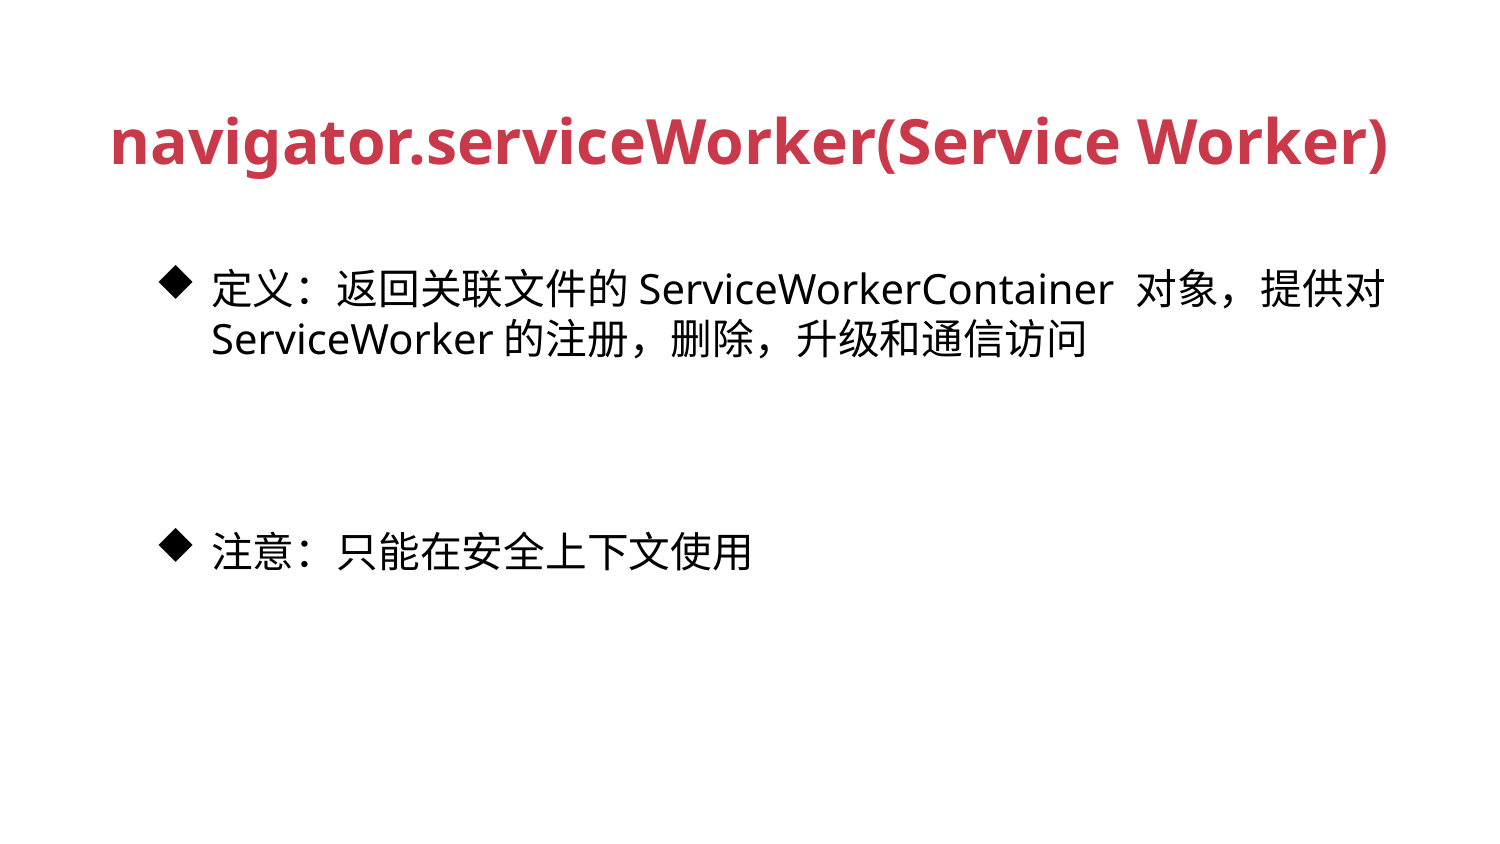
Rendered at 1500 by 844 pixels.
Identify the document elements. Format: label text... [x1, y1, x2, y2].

text_box navigator.serviceWorker(Service Worker) [94, 94, 1406, 185]
text_box 定义：返回关联文件的ServiceWorkerContainer 对象，提供对 ServiceWorker的注册，删除，升级和通信访问 [64, 255, 1470, 371]
text_box 注意：只能在安全上下文使用 [64, 518, 1470, 584]
